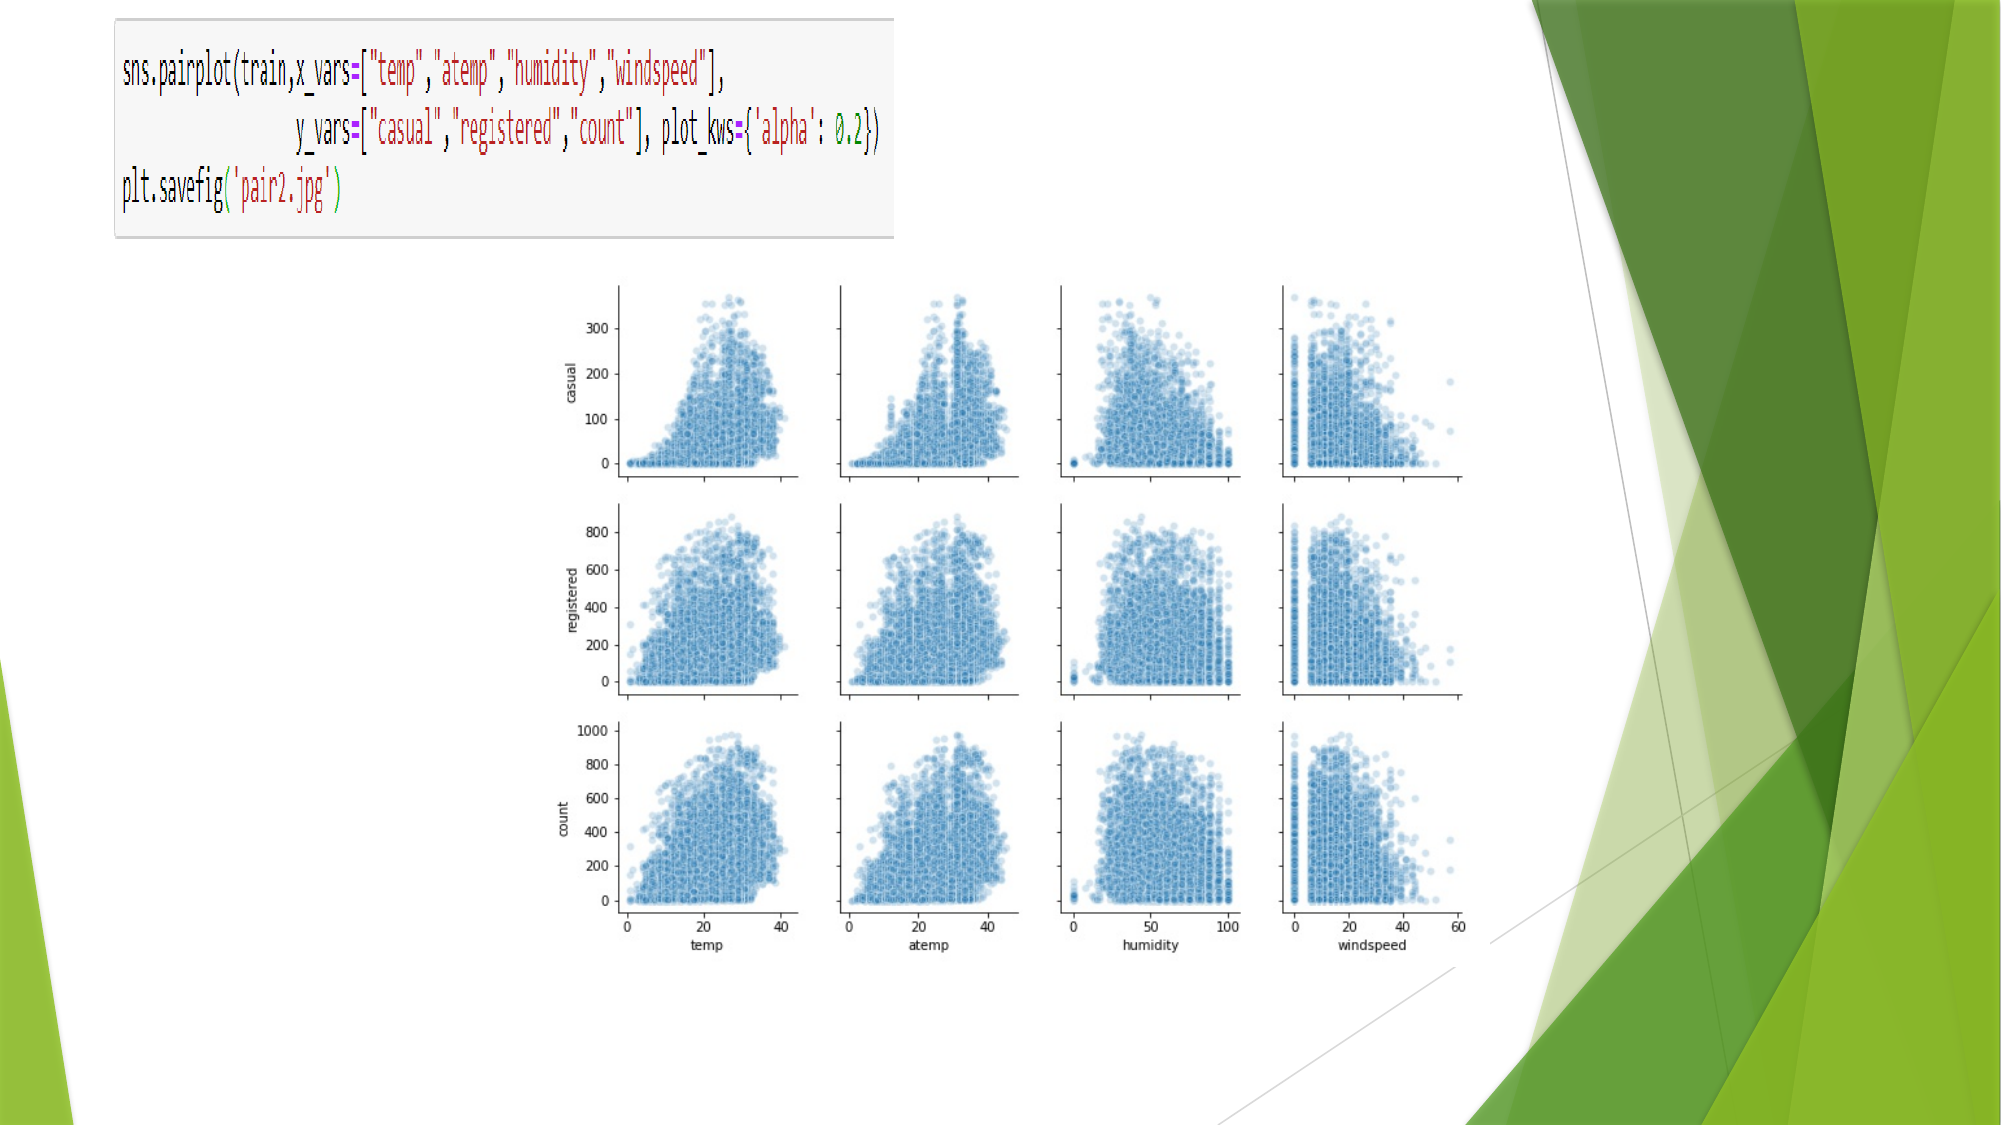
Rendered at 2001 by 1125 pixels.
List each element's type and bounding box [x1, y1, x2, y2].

list [555, 266, 1491, 968]
picture [110, 0, 894, 268]
